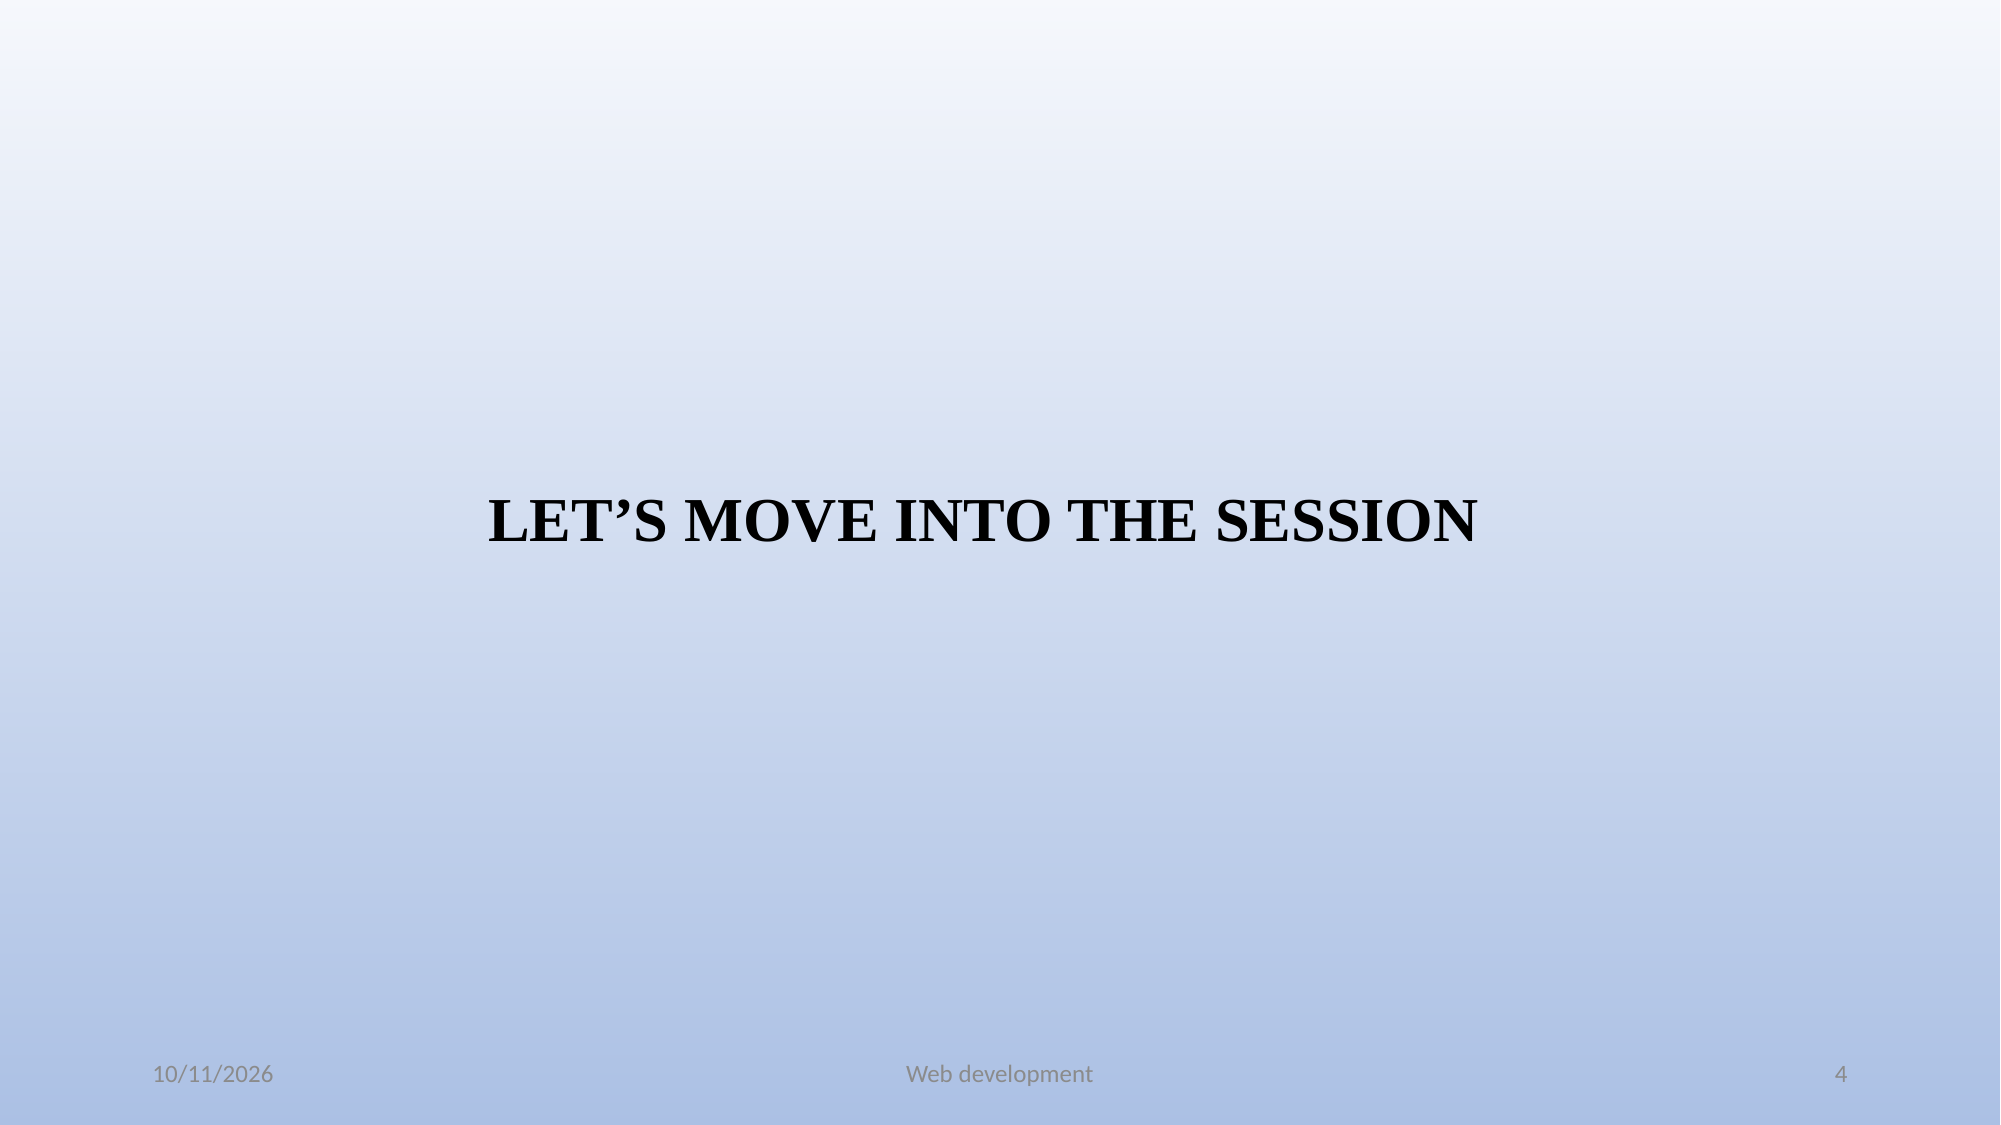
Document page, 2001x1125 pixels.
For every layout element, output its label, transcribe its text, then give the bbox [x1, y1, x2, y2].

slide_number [137, 1042, 588, 1103]
text_box LET’S MOVE INTO THE SESSION [473, 471, 1527, 562]
slide_number 4 [1412, 1042, 1863, 1103]
footer Web development [662, 1042, 1338, 1103]
